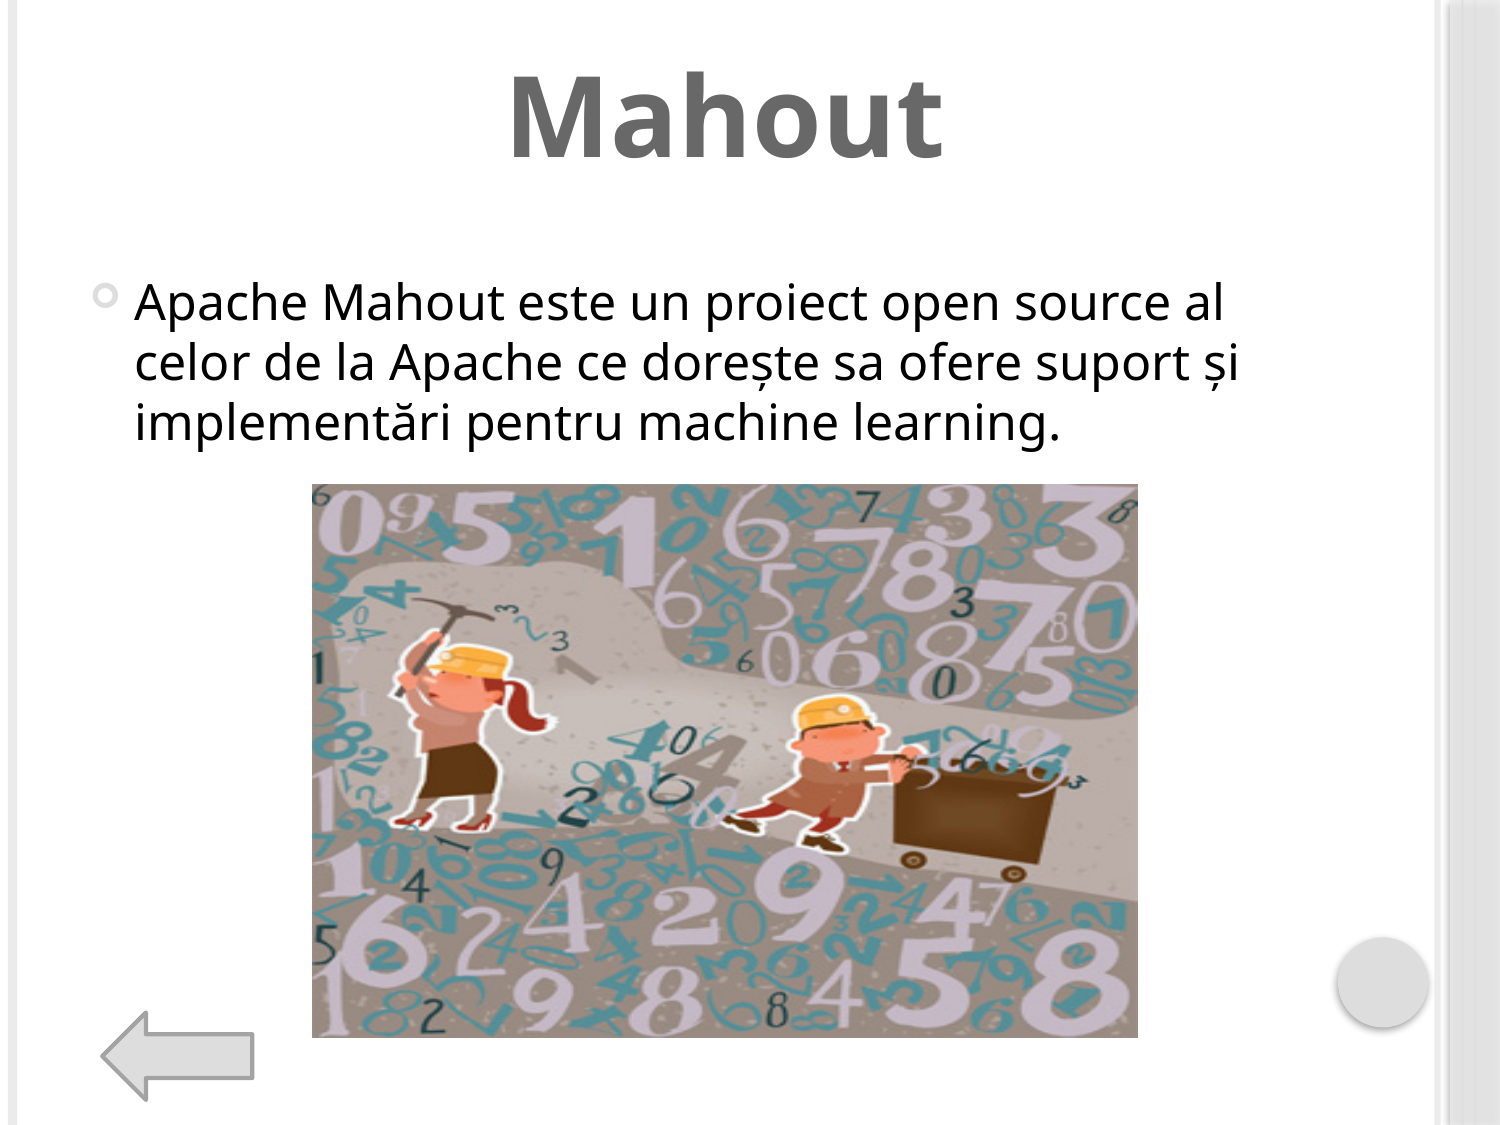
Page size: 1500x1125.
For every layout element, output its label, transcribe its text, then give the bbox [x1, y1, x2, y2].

list Apache Mahout este un proiect open source al celor de la Apache ce dorește sa ofere suport și implementări pentru machine learning. [75, 262, 1300, 1062]
picture [311, 483, 1138, 1038]
text_box Mahout [489, 37, 961, 188]
text_box [100, 1010, 255, 1102]
